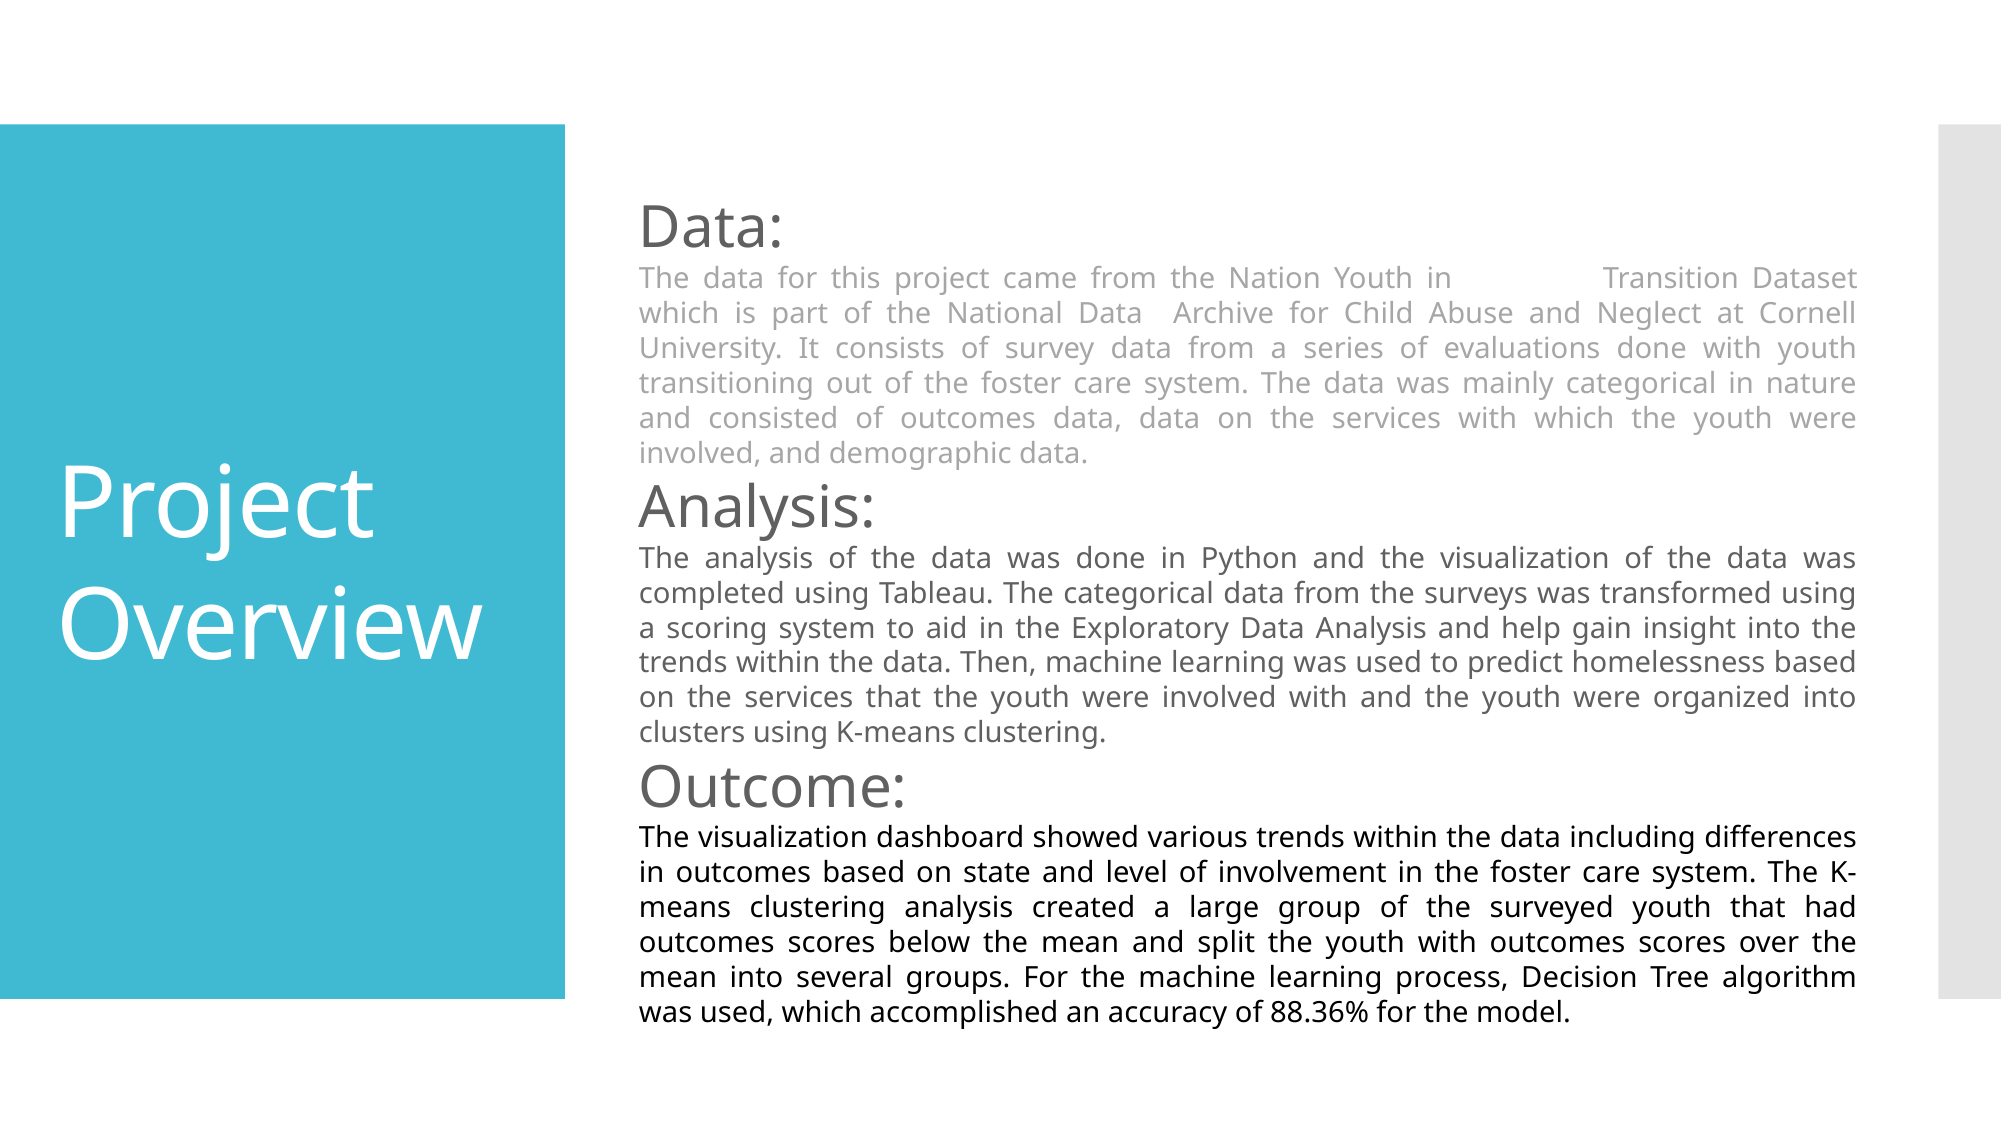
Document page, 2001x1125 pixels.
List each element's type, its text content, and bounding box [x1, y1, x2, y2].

title Project Overview [41, 184, 525, 940]
text_box Data: The data for this project came from the Nation Youth in Transition Dataset which is part of the National Data Archive for Child Abuse and Neglect at Cornell University. It consists of survey data from a series of evaluations done with youth transitioning out of the foster care system. The data was mainly categorical in nature and consisted of outcomes data, data on the services with which the youth were involved, and demographic data. Analysis: The analysis of the data was done in Python and the visualization of the data was completed using Tableau. The categorical data from the surveys was transformed using a scoring system to aid in the Exploratory Data Analysis and help gain insight into the trends within the data. Then, machine learning was used to predict homelessness based on the services that the youth were involved with and the youth were organized into clusters using K-means clustering. Outcome: The visualization dashboard showed various trends within the data including differences in outcomes based on state and level of involvement in the foster care system. The K-means clustering analysis created a large group of the surveyed youth that had outcomes scores below the mean and split the youth with outcomes scores over the mean into several groups. For the machine learning process, Decision Tree algorithm was used, which accomplished an accuracy of 88.36% for the model. [624, 181, 1873, 1036]
